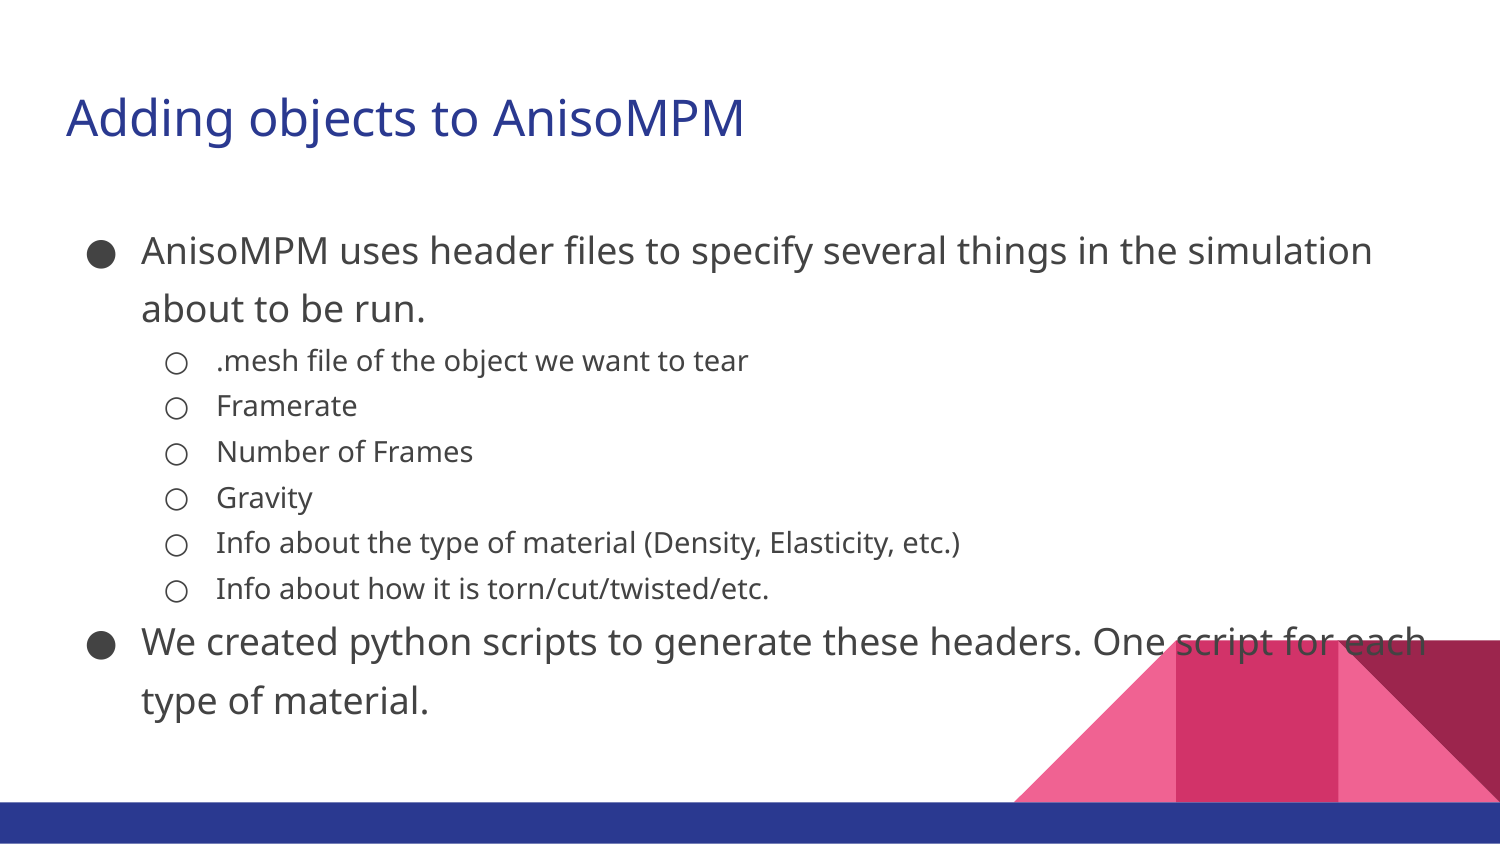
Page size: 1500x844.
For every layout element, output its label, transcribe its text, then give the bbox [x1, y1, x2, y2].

title Adding objects to AnisoMPM [51, 67, 1449, 167]
list AnisoMPM uses header files to specify several things in the simulation about to be run. .mesh file of the object we want to tear Framerate Number of Frames Gravity Info about the type of material (Density, Elasticity, etc.) Info about how it is torn/cut/twisted/etc. We created python scripts to generate these headers. One script for each type of material. [51, 201, 1449, 750]
